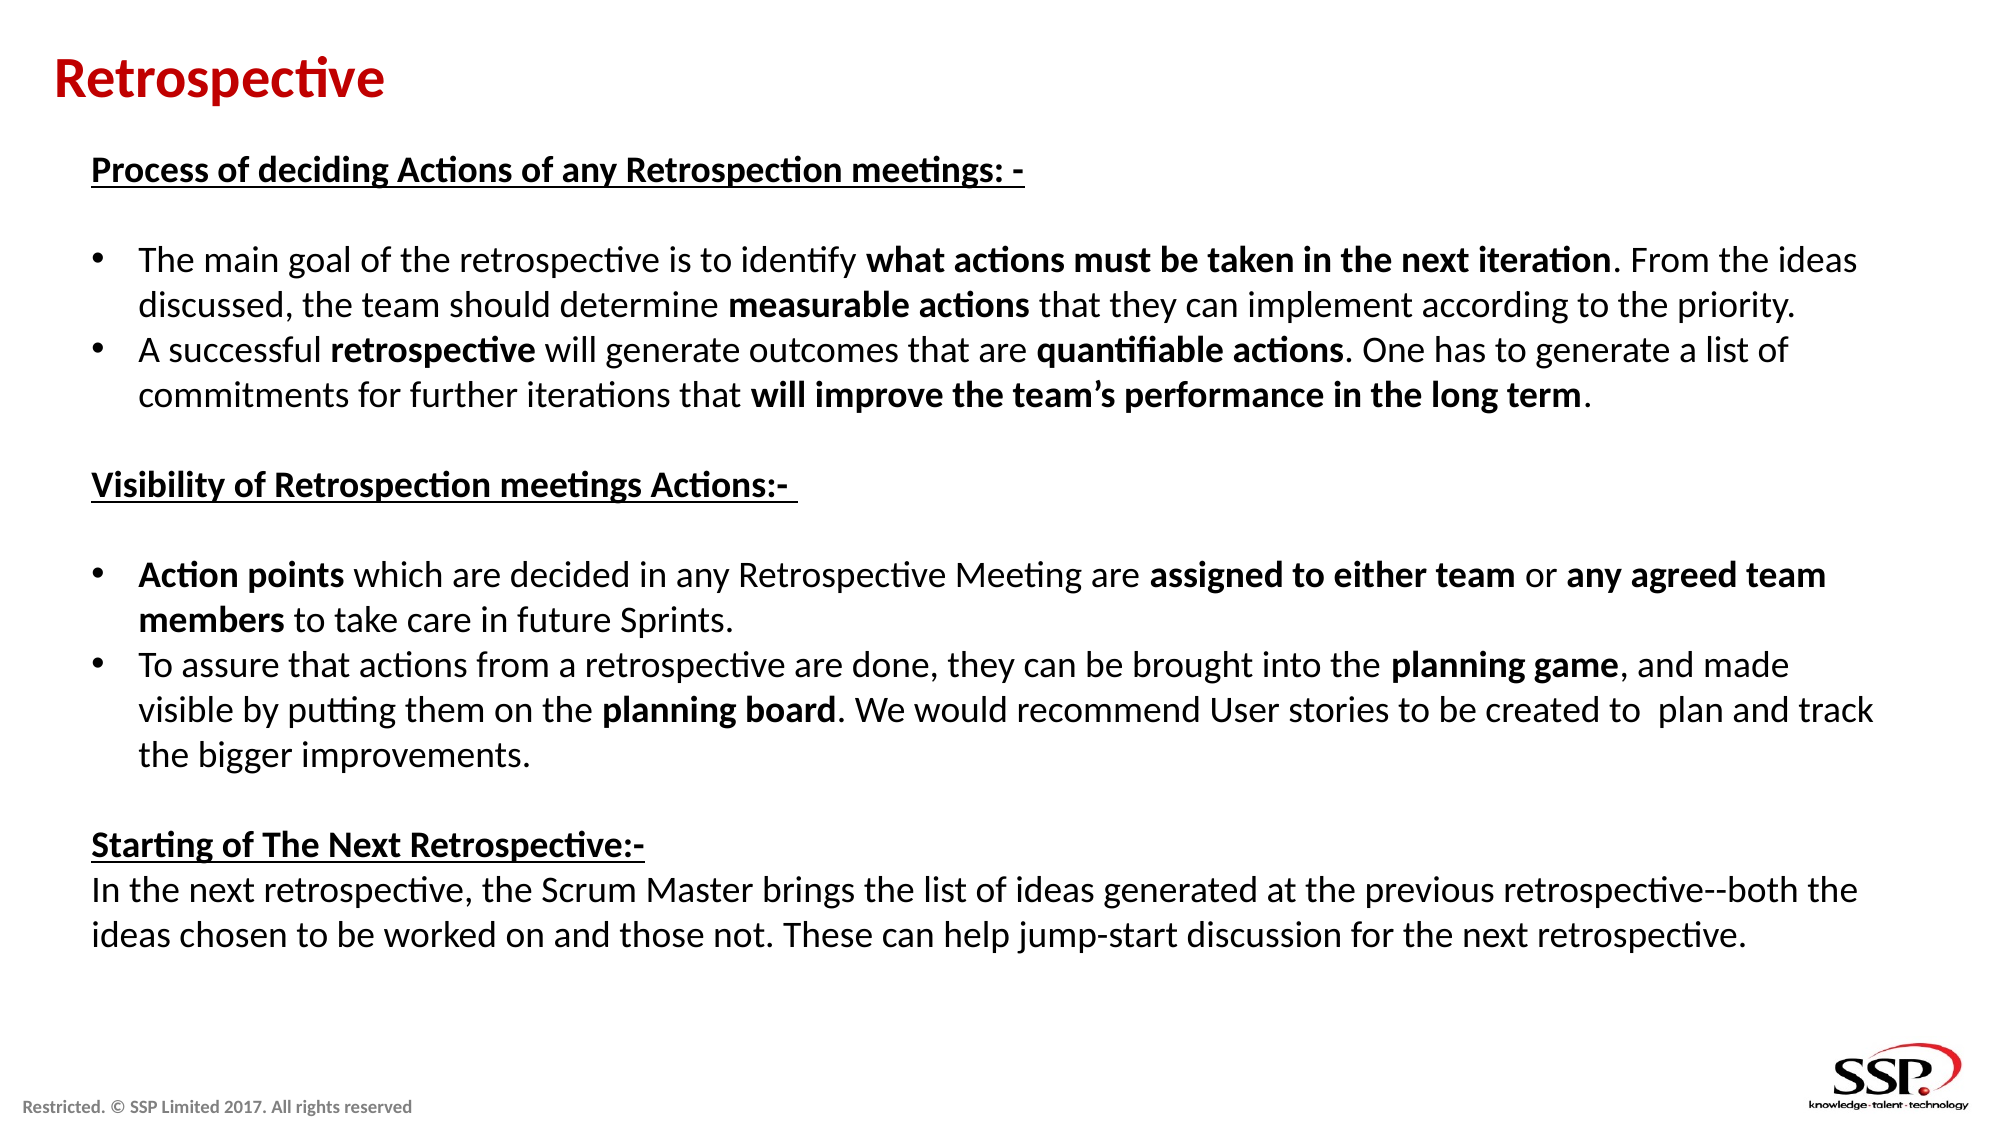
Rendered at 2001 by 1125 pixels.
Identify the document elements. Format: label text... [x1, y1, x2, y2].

picture [1803, 1036, 1974, 1114]
title Retrospective [39, 45, 1948, 104]
text_box Process of deciding Actions of any Retrospection meetings: - The main goal of the retrospective is to identify what actions must be taken in the next iteration. From the ideas discussed, the team should determine measurable actions that they can implement according to the priority. A successful retrospective will generate outcomes that are quantifiable actions. One has to generate a list of commitments for further iterations that will improve the team’s performance in the long term. Visibility of Retrospection meetings Actions:- Action points which are decided in any Retrospective Meeting are assigned to either team or any agreed team members to take care in future Sprints. To assure that actions from a retrospective are done, they can be brought into the planning game, and made visible by putting them on the planning board. We would recommend User stories to be created to plan and track the bigger improvements. Starting of The Next Retrospective:- In the next retrospective, the Scrum Master brings the list of ideas generated at the previous retrospective--both the ideas chosen to be worked on and those not. These can help jump-start discussion for the next retrospective. [76, 138, 1933, 963]
